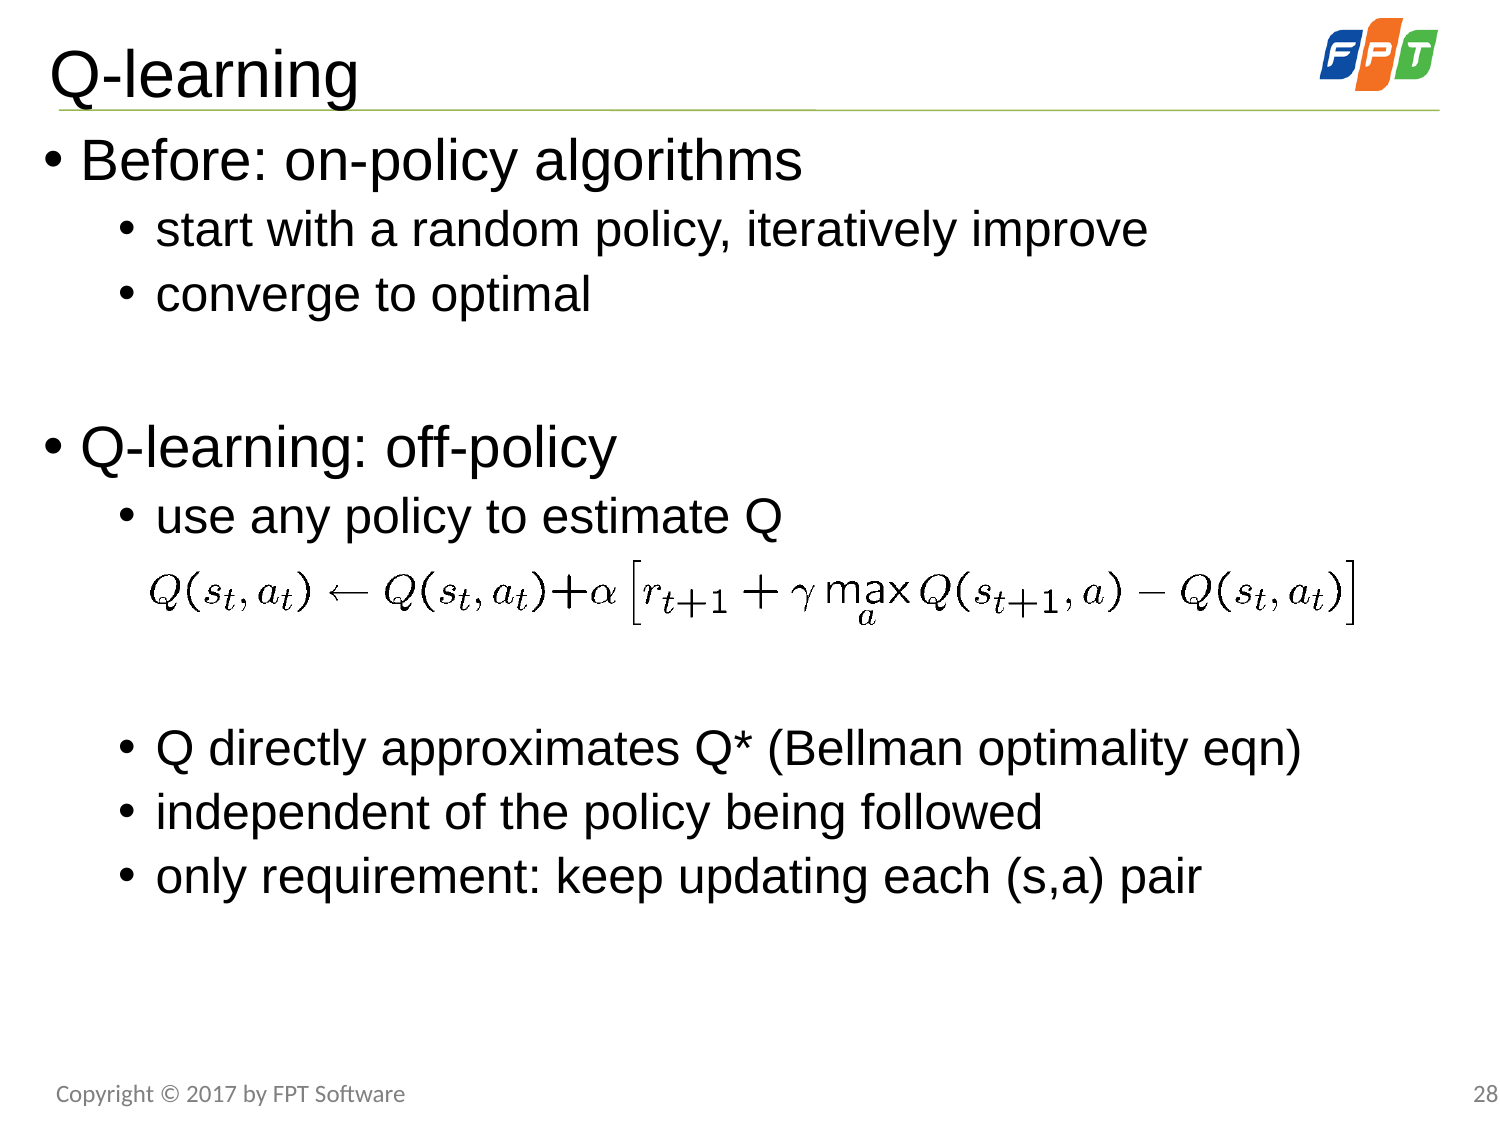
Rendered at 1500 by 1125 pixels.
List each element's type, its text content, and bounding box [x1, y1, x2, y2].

picture [148, 559, 1354, 627]
list Before: on-policy algorithms start with a random policy, iteratively improve converge to optimal Q-learning: off-policy use any policy to estimate Q Q directly approximates Q* (Bellman optimality eqn) independent of the policy being followed only requirement: keep updating each (s,a) pair [43, 130, 1393, 1056]
title Q-learning [49, 29, 1387, 124]
picture [1317, 16, 1439, 93]
